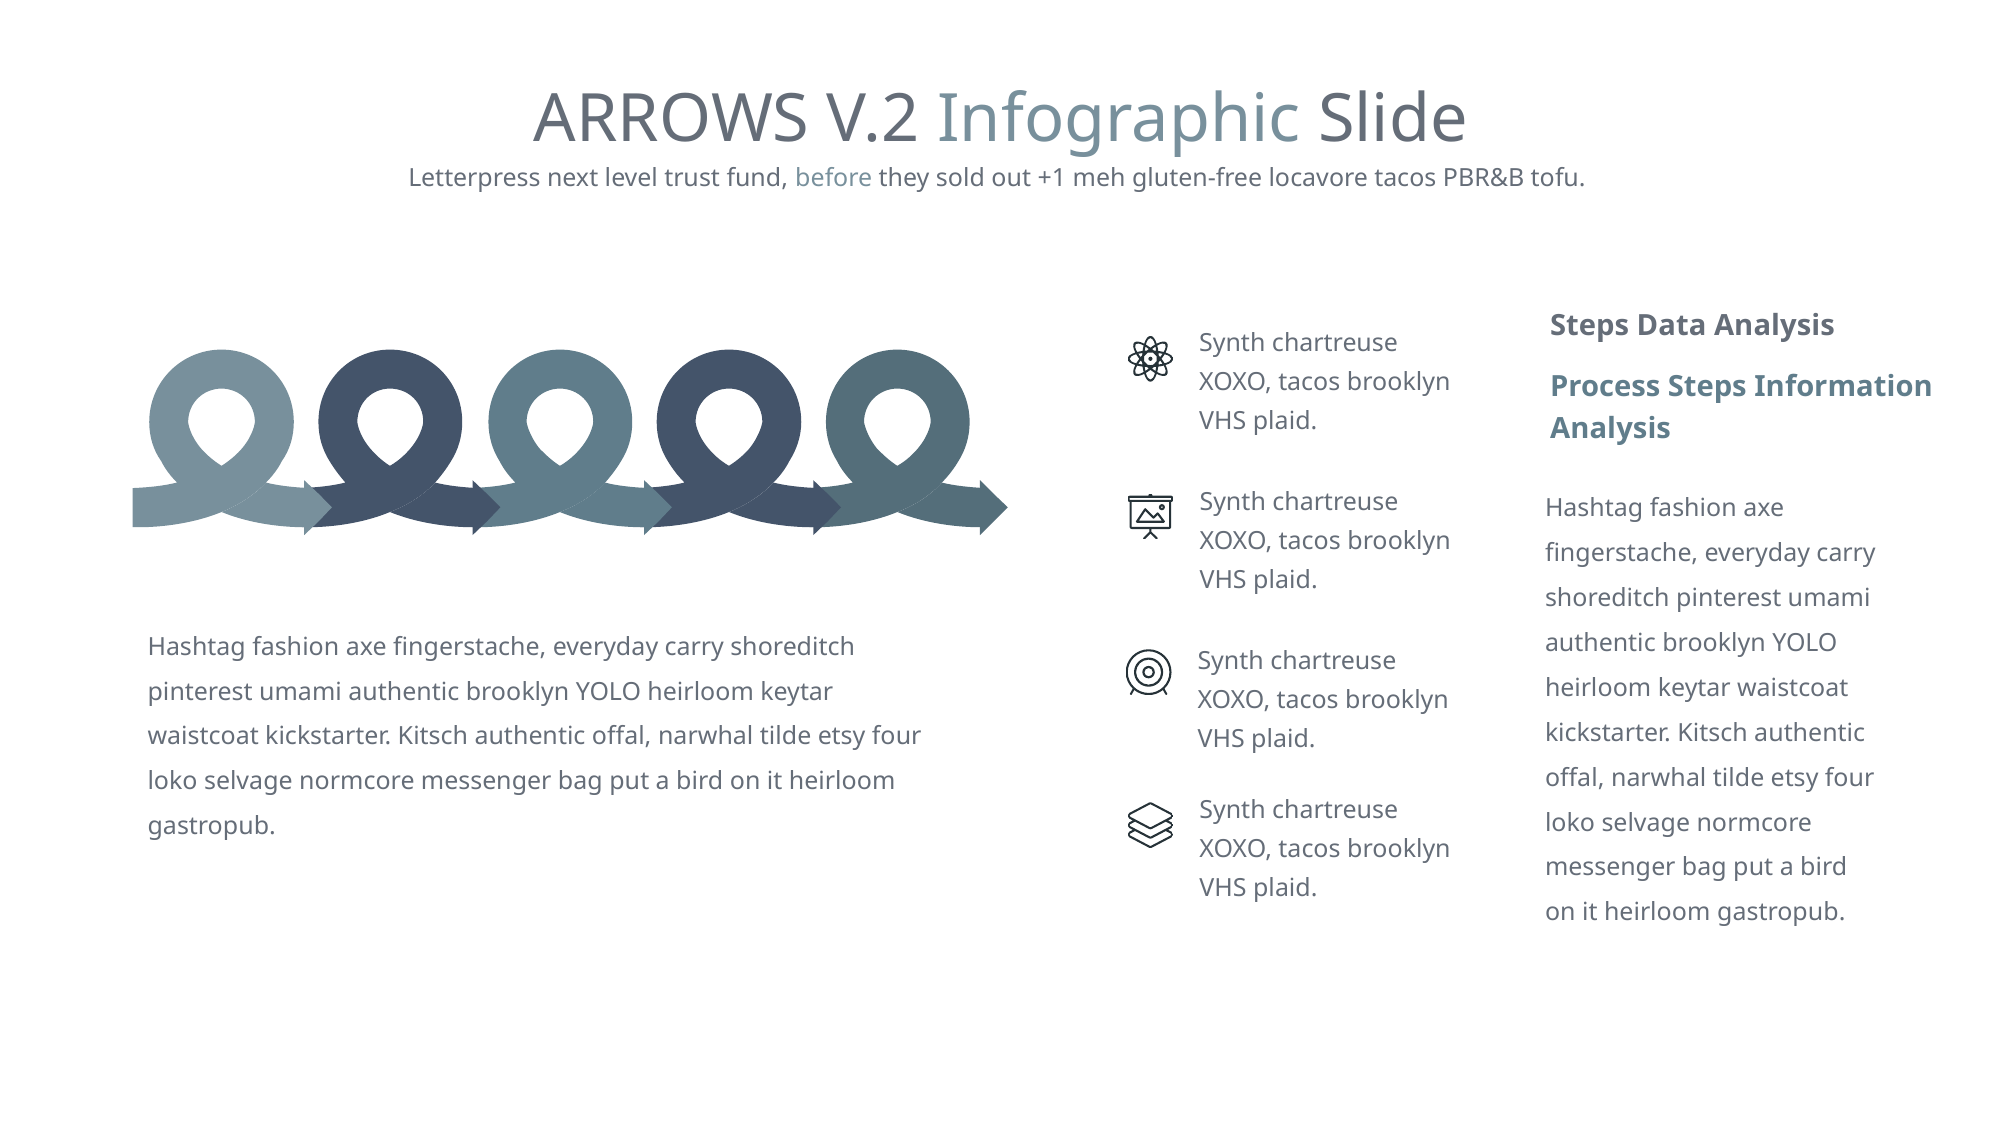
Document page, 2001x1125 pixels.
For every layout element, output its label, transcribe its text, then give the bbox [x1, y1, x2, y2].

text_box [132, 349, 1008, 536]
text_box Hashtag fashion axe fingerstache, everyday carry shoreditch pinterest umami authentic brooklyn YOLO heirloom keytar waistcoat kickstarter. Kitsch authentic offal, narwhal tilde etsy four loko selvage normcore messenger bag put a bird on it heirloom gastropub. [132, 608, 940, 848]
text_box Steps Data Analysis [1550, 310, 1983, 361]
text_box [1127, 469, 1477, 564]
text_box ARROWS V.2 Infographic Slide [381, 66, 1621, 162]
text_box Process Steps Information Analysis [1550, 360, 1955, 445]
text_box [1125, 628, 1487, 723]
text_box [132, 305, 1895, 877]
text_box Letterpress next level trust fund, before they sold out +1 meh gluten-free locavore tacos PBR&B tofu. [393, 154, 1609, 199]
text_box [1127, 777, 1489, 872]
text_box Hashtag fashion axe fingerstache, everyday carry shoreditch pinterest umami authentic brooklyn YOLO heirloom keytar waistcoat kickstarter. Kitsch authentic offal, narwhal tilde etsy four loko selvage normcore messenger bag put a bird on it heirloom gastropub. [1530, 469, 1900, 934]
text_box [1127, 310, 1489, 405]
